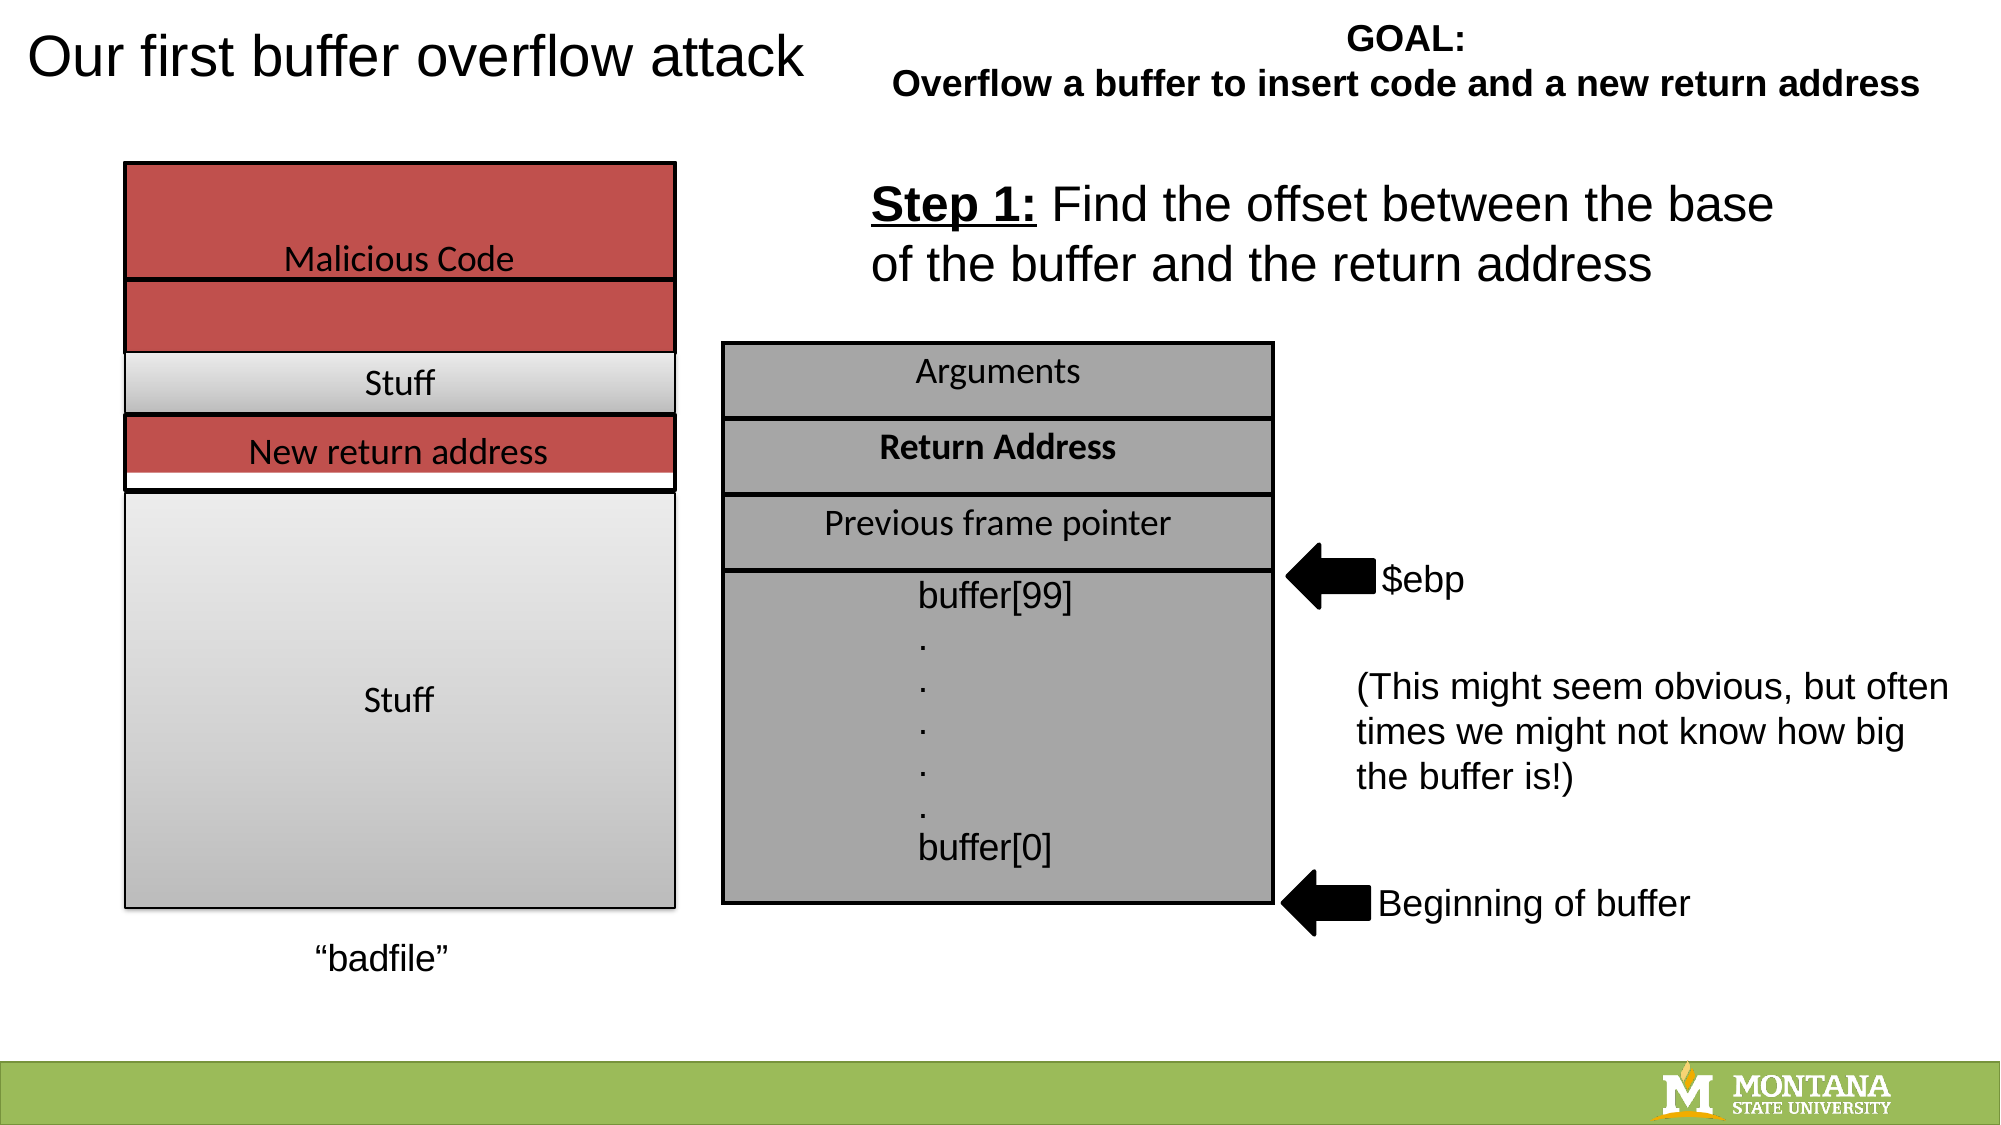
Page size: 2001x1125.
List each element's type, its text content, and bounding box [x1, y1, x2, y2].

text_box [116, 487, 683, 919]
text_box Our first buffer overflow attack [25, 16, 809, 89]
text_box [0, 1060, 1647, 1125]
text_box GOAL: Overflow a buffer to insert code and a new return address [889, 11, 1923, 104]
text_box [125, 444, 676, 486]
text_box (This might seem obvious, but often times we might not know how big the buffer is!) [1341, 654, 1982, 805]
text_box Beginning of buffer [1362, 871, 1706, 931]
picture [1649, 1060, 1892, 1122]
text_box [122, 160, 678, 343]
text_box [1285, 542, 1367, 610]
table_cell Return Address [725, 421, 1271, 492]
text_box “badfile” [312, 935, 453, 979]
table_cell Previous frame pointer [725, 497, 1271, 568]
text_box $ebp [1367, 547, 1480, 607]
table_cell buffer[99] . . . . . buffer[0] [725, 573, 1271, 901]
text_box [1280, 869, 1362, 937]
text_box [116, 344, 683, 438]
text_box New return address [127, 444, 673, 473]
table_header Arguments [725, 345, 1271, 416]
text_box Step 1: Find the offset between the base of the buffer and the return address [868, 169, 1779, 292]
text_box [1892, 1060, 2000, 1125]
